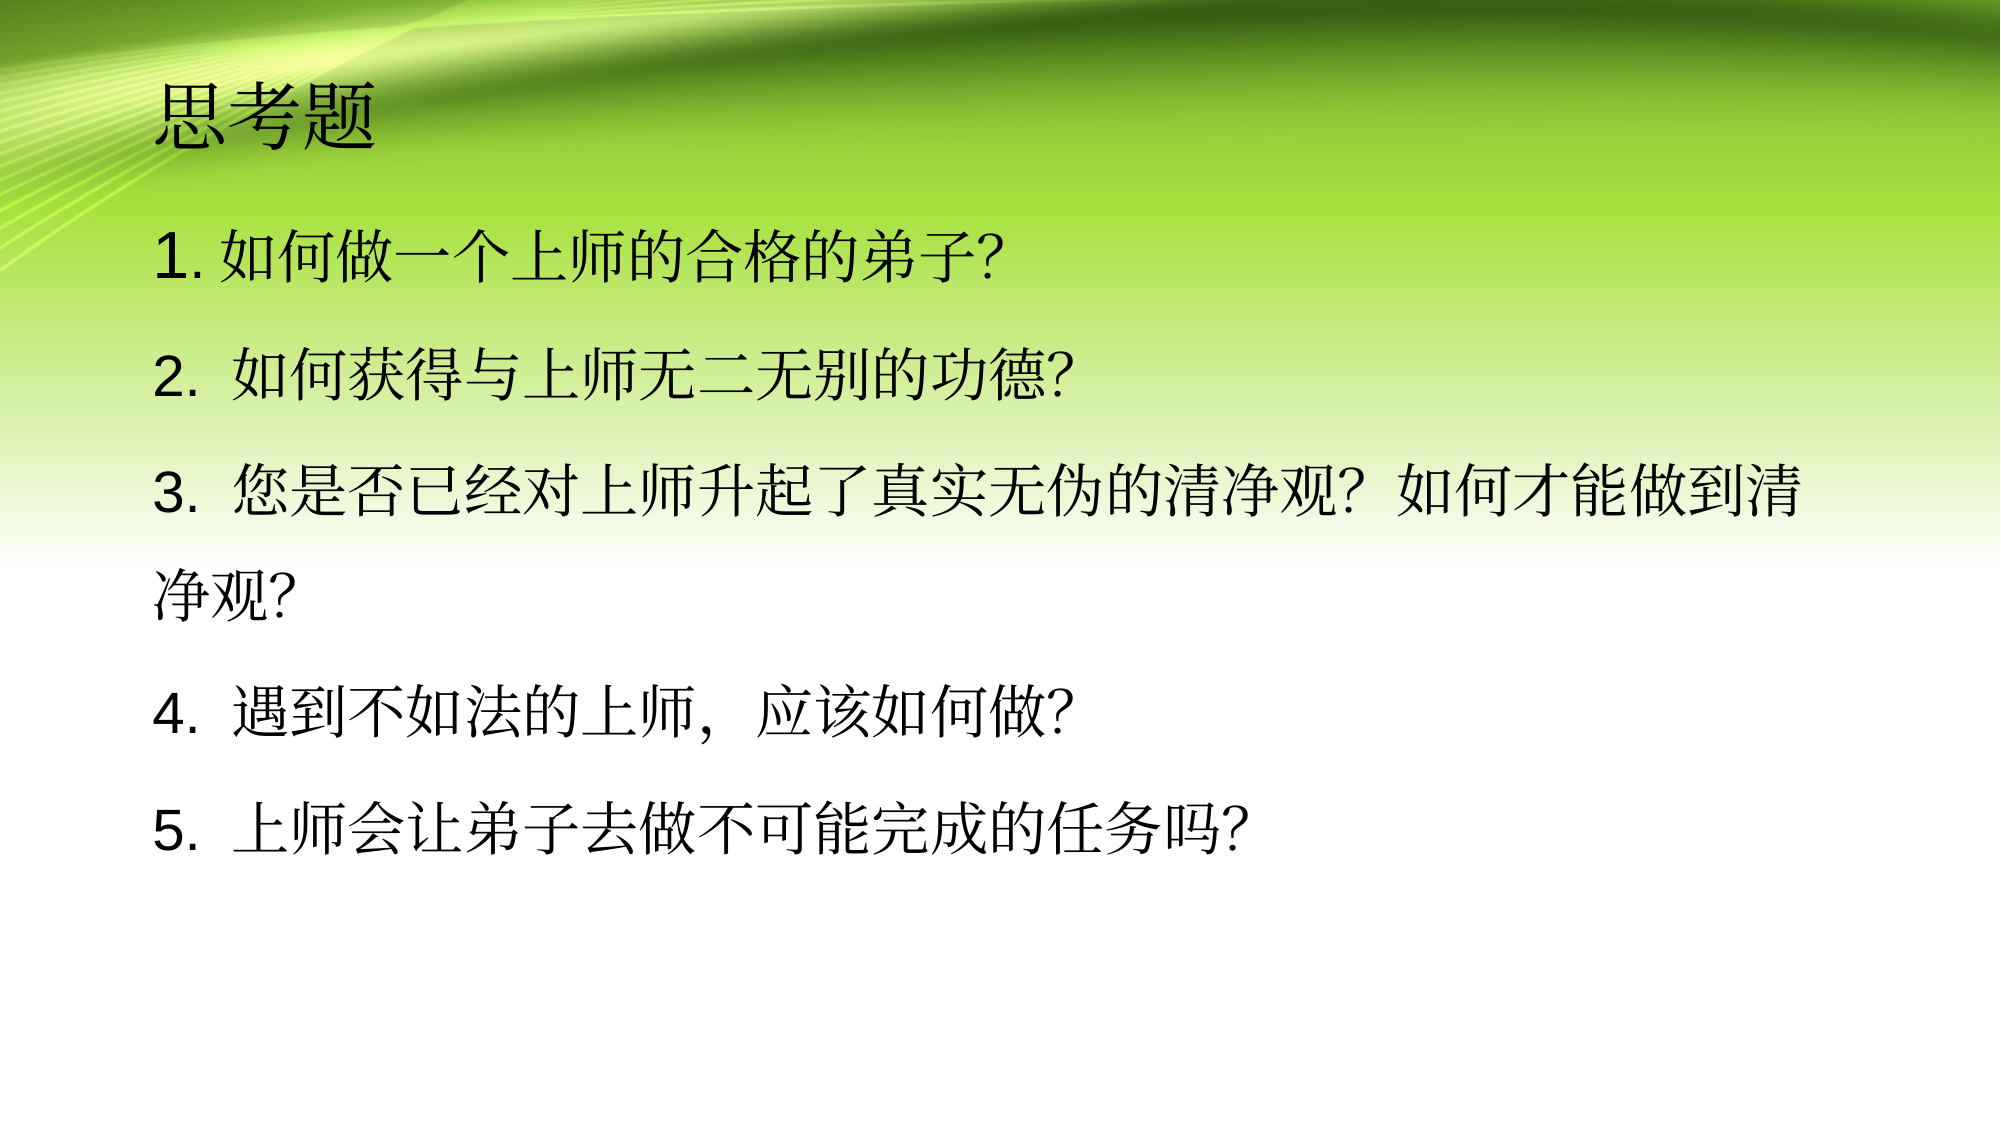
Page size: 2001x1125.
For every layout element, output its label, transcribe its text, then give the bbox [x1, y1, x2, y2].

picture [0, 0, 2000, 1125]
title 思考题 [137, 59, 1863, 170]
list 1.如何做一个上师的合格的弟子？ 2. 如何获得与上师无二无别的功德？ 3. 您是否已经对上师升起了真实无伪的清净观？如何才能做到清净观？ 4. 遇到不如法的上师，应该如何做？ 5. 上师会让弟子去做不可能完成的任务吗？ [137, 203, 1863, 1014]
